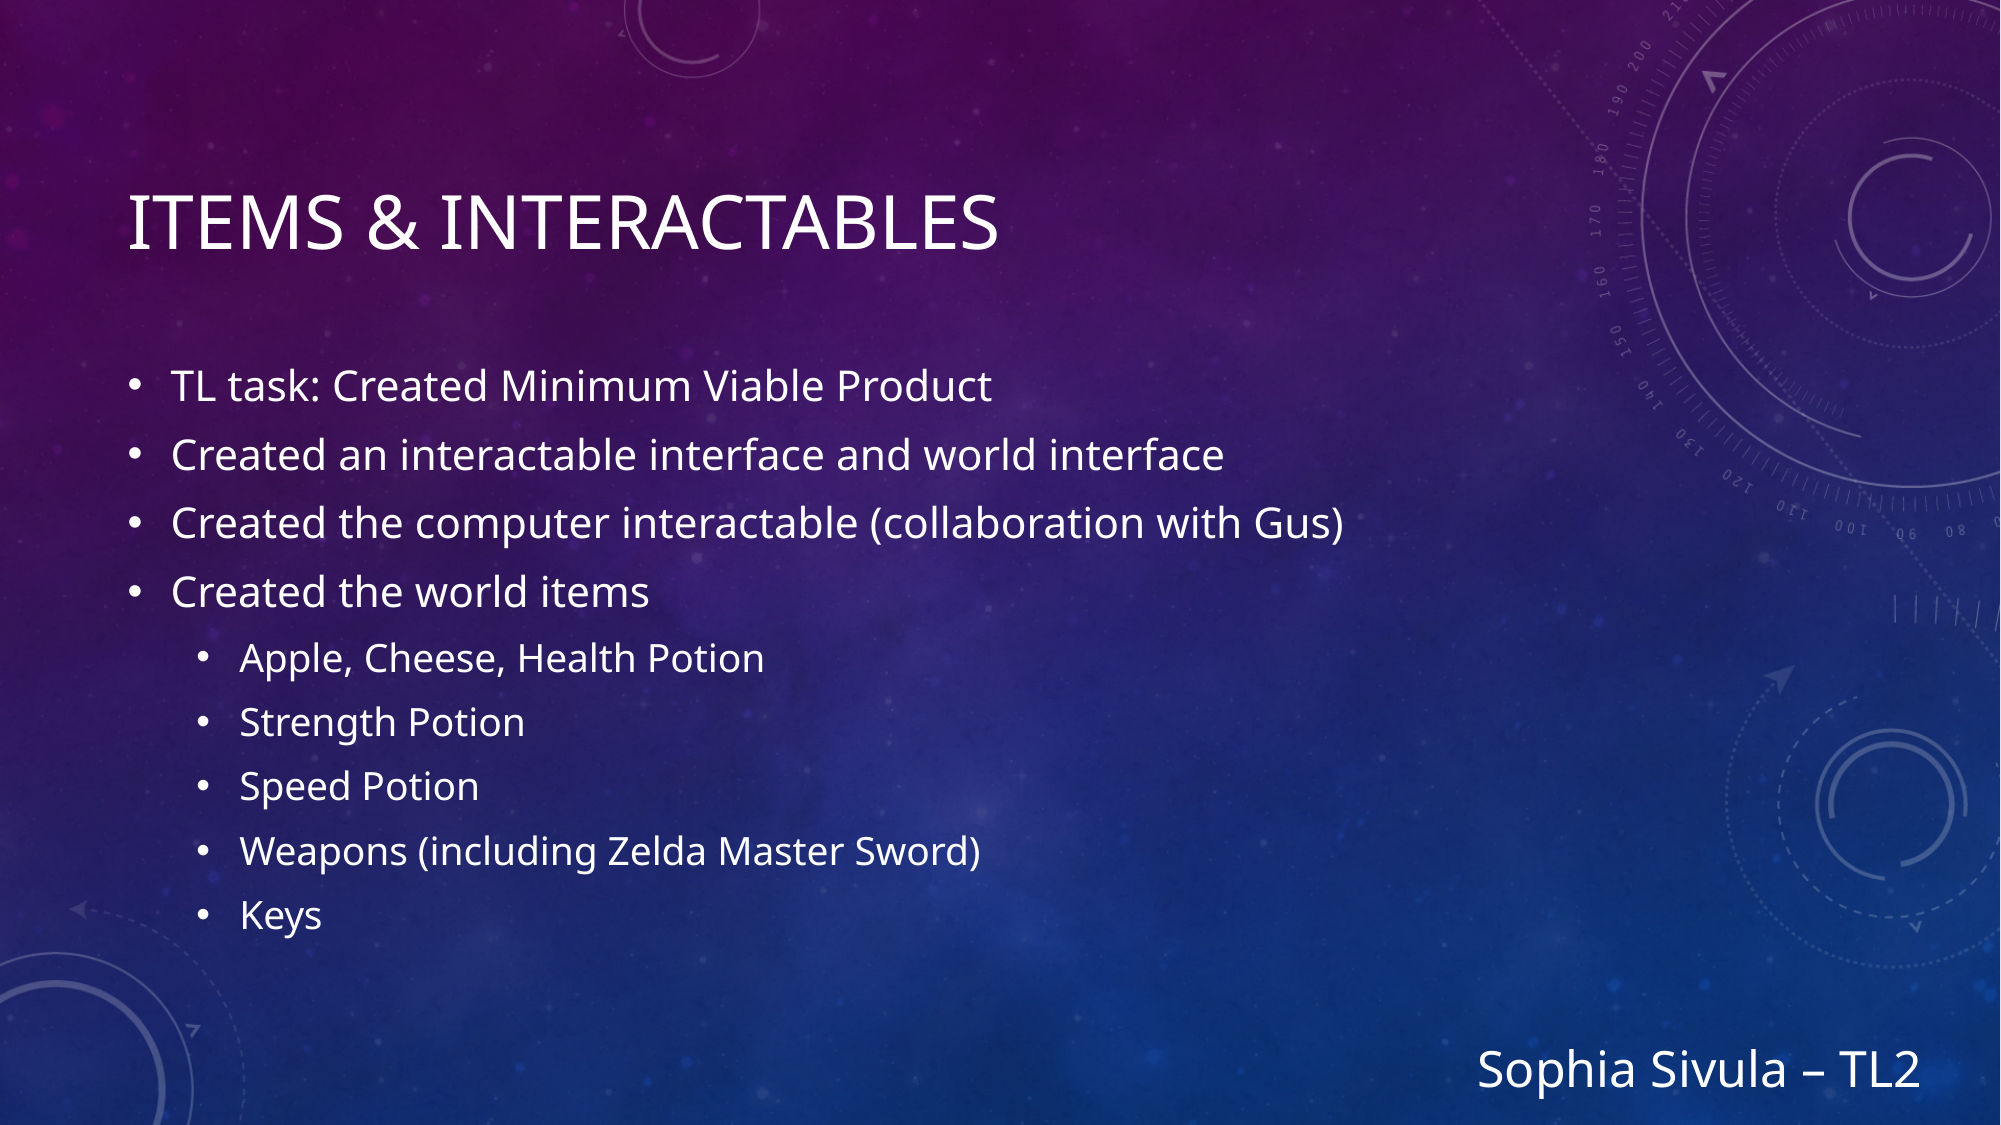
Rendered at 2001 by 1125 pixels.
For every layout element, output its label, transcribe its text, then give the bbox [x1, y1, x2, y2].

title items & interactableS [112, 99, 1775, 339]
picture [0, 0, 2001, 1125]
list TL task: Created Minimum Viable Product Created an interactable interface and world interface Created the computer interactable (collaboration with Gus) Created the world items Apple, Cheese, Health Potion Strength Potion Speed Potion Weapons (including Zelda Master Sword) Keys [112, 351, 1775, 950]
text_box Sophia Sivula – TL2 [1462, 1030, 2000, 1106]
